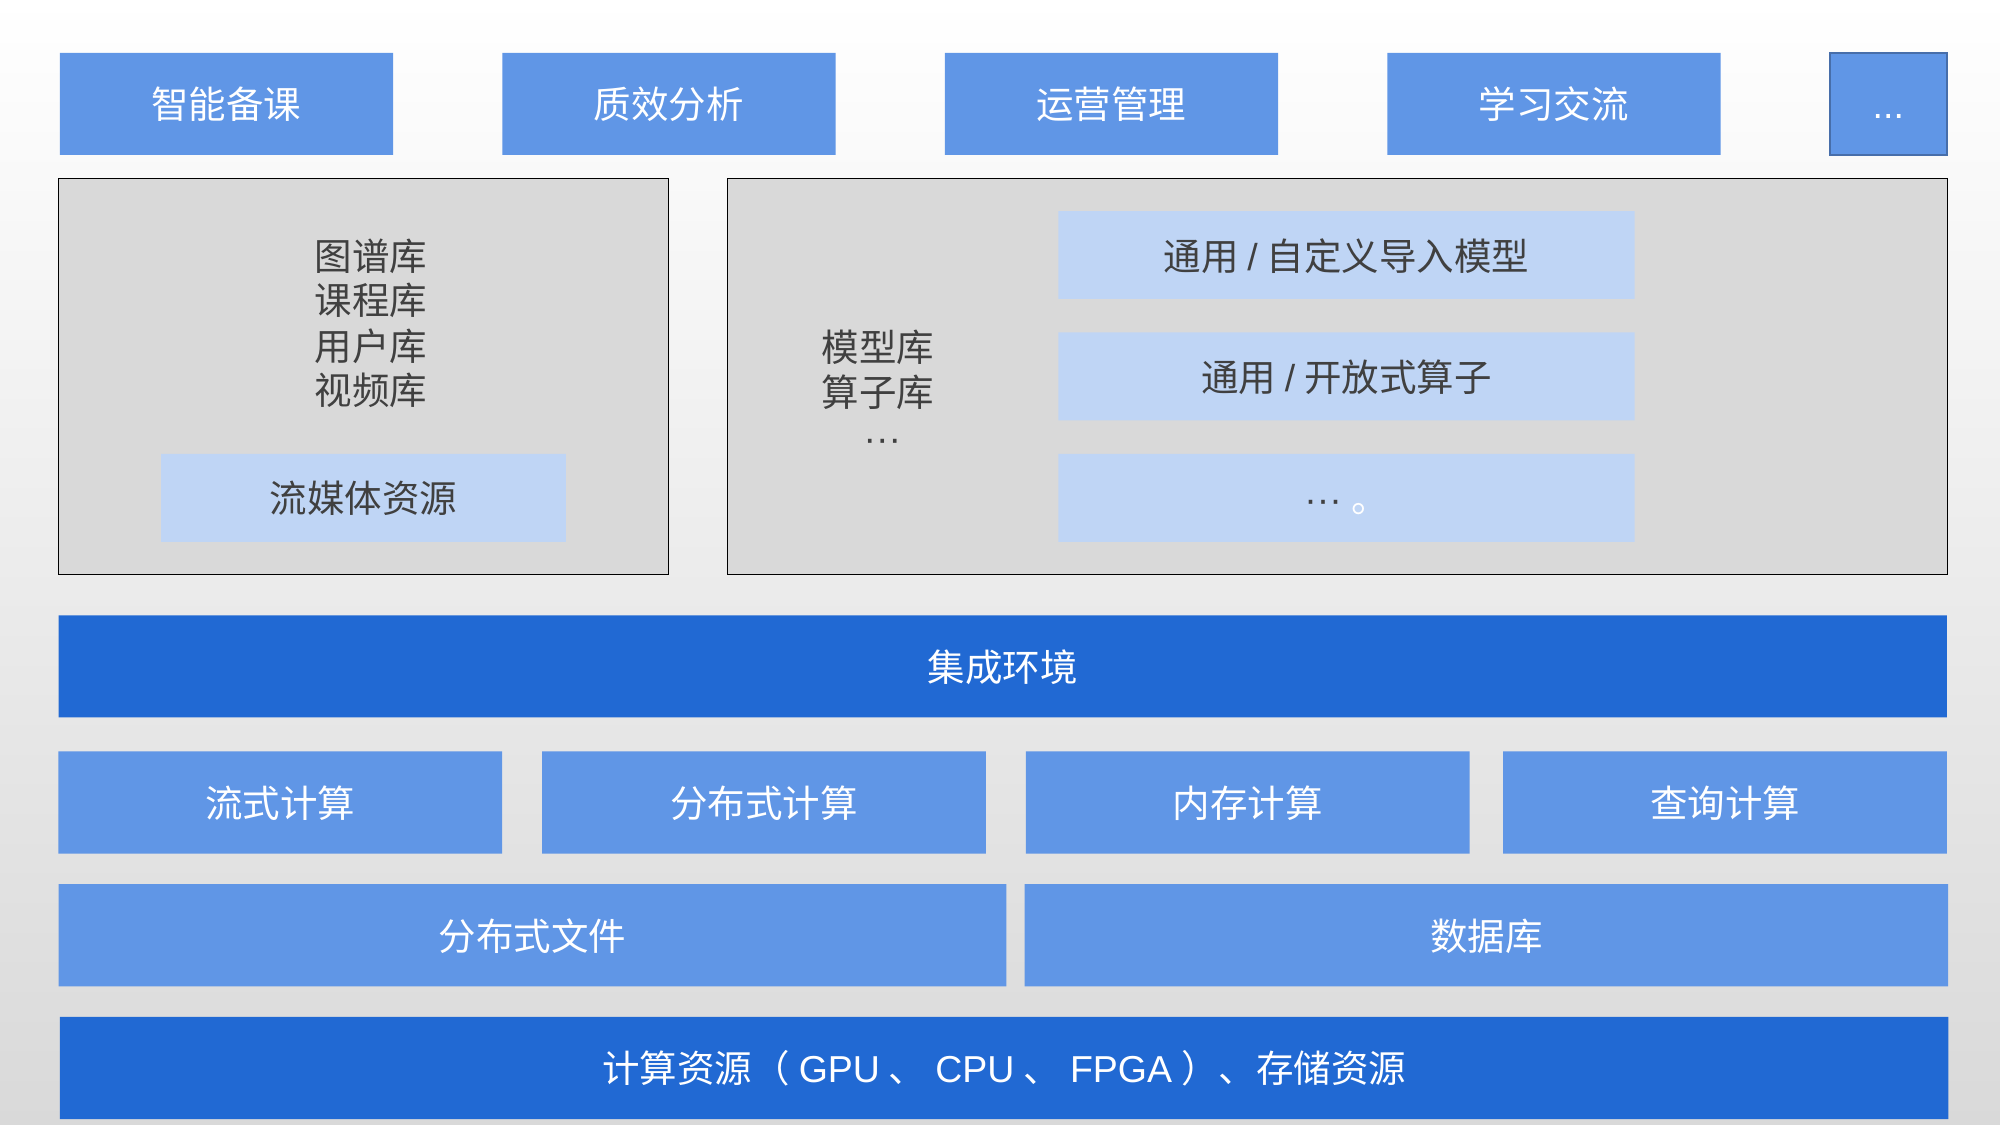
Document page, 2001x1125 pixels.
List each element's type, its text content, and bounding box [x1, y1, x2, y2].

text_box 质效分析 [501, 52, 837, 156]
text_box 通用/自定义导入模型 [1057, 210, 1636, 300]
text_box ···。 [1057, 453, 1636, 543]
text_box 模型库 算子库 ··· [806, 316, 986, 466]
text_box 分布式文件 [57, 883, 1008, 987]
text_box 查询计算 [1502, 750, 1948, 855]
text_box 运营管理 [944, 52, 1279, 156]
text_box 计算资源（GPU、CPU、FPGA）、存储资源 [59, 1016, 1949, 1120]
text_box 智能备课 [59, 52, 394, 156]
text_box 内存计算 [1025, 750, 1471, 855]
text_box ... [1829, 52, 1948, 156]
text_box 通用/开放式算子 [1057, 331, 1636, 421]
text_box 集成环境 [57, 614, 1948, 718]
text_box 流式计算 [57, 750, 503, 855]
text_box 图谱库 课程库 用户库 视频库 [193, 225, 549, 465]
text_box 学习交流 [1386, 52, 1722, 156]
text_box [58, 178, 669, 575]
text_box 分布式计算 [541, 750, 987, 855]
text_box 数据库 [1024, 883, 1949, 987]
text_box [727, 178, 1948, 575]
text_box 流媒体资源 [160, 453, 567, 543]
